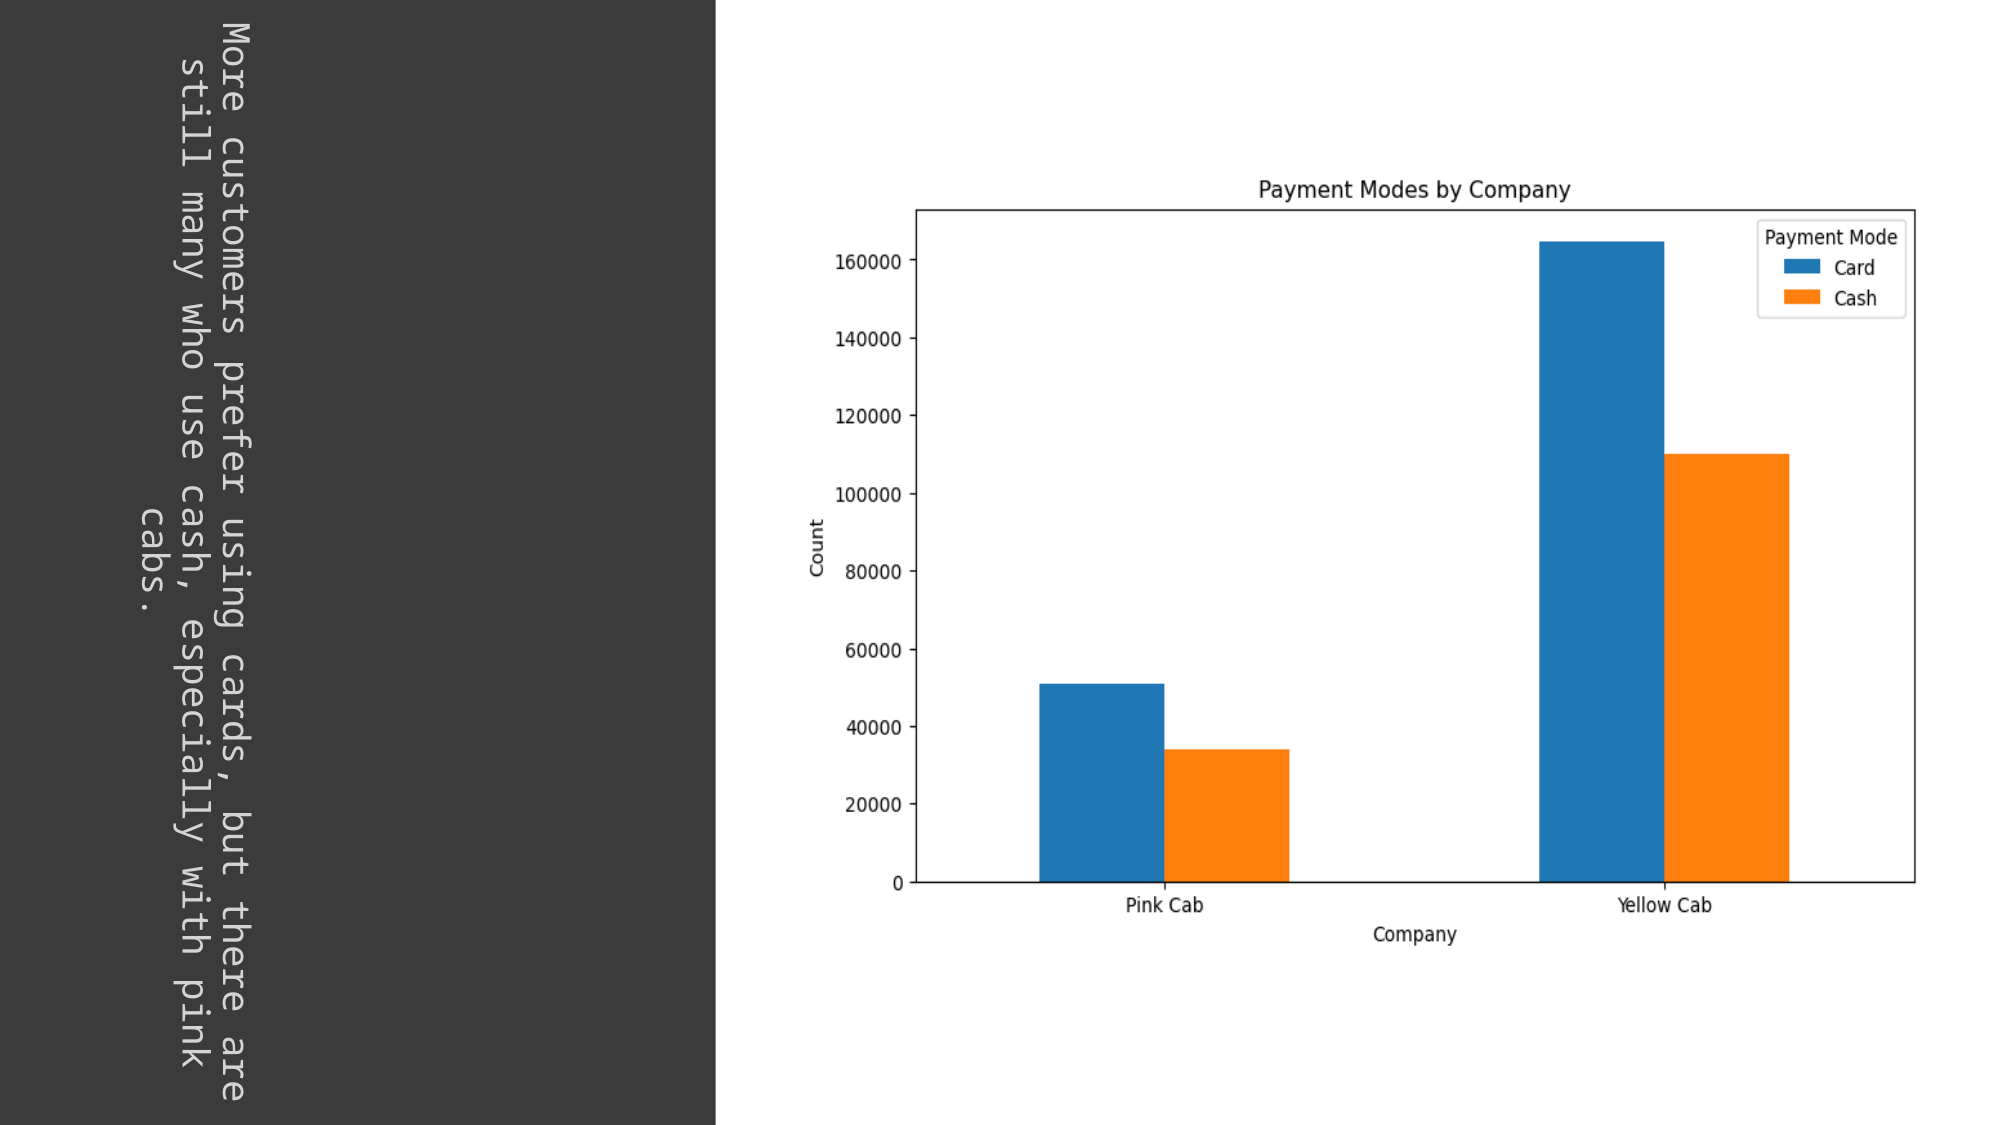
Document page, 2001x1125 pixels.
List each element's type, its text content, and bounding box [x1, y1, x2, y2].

subtitle [940, 0, 2000, 1125]
title More customers prefer using cards, but there are still many who use cash, especially with pink cabs. [0, 0, 716, 1125]
picture [796, 166, 1926, 959]
